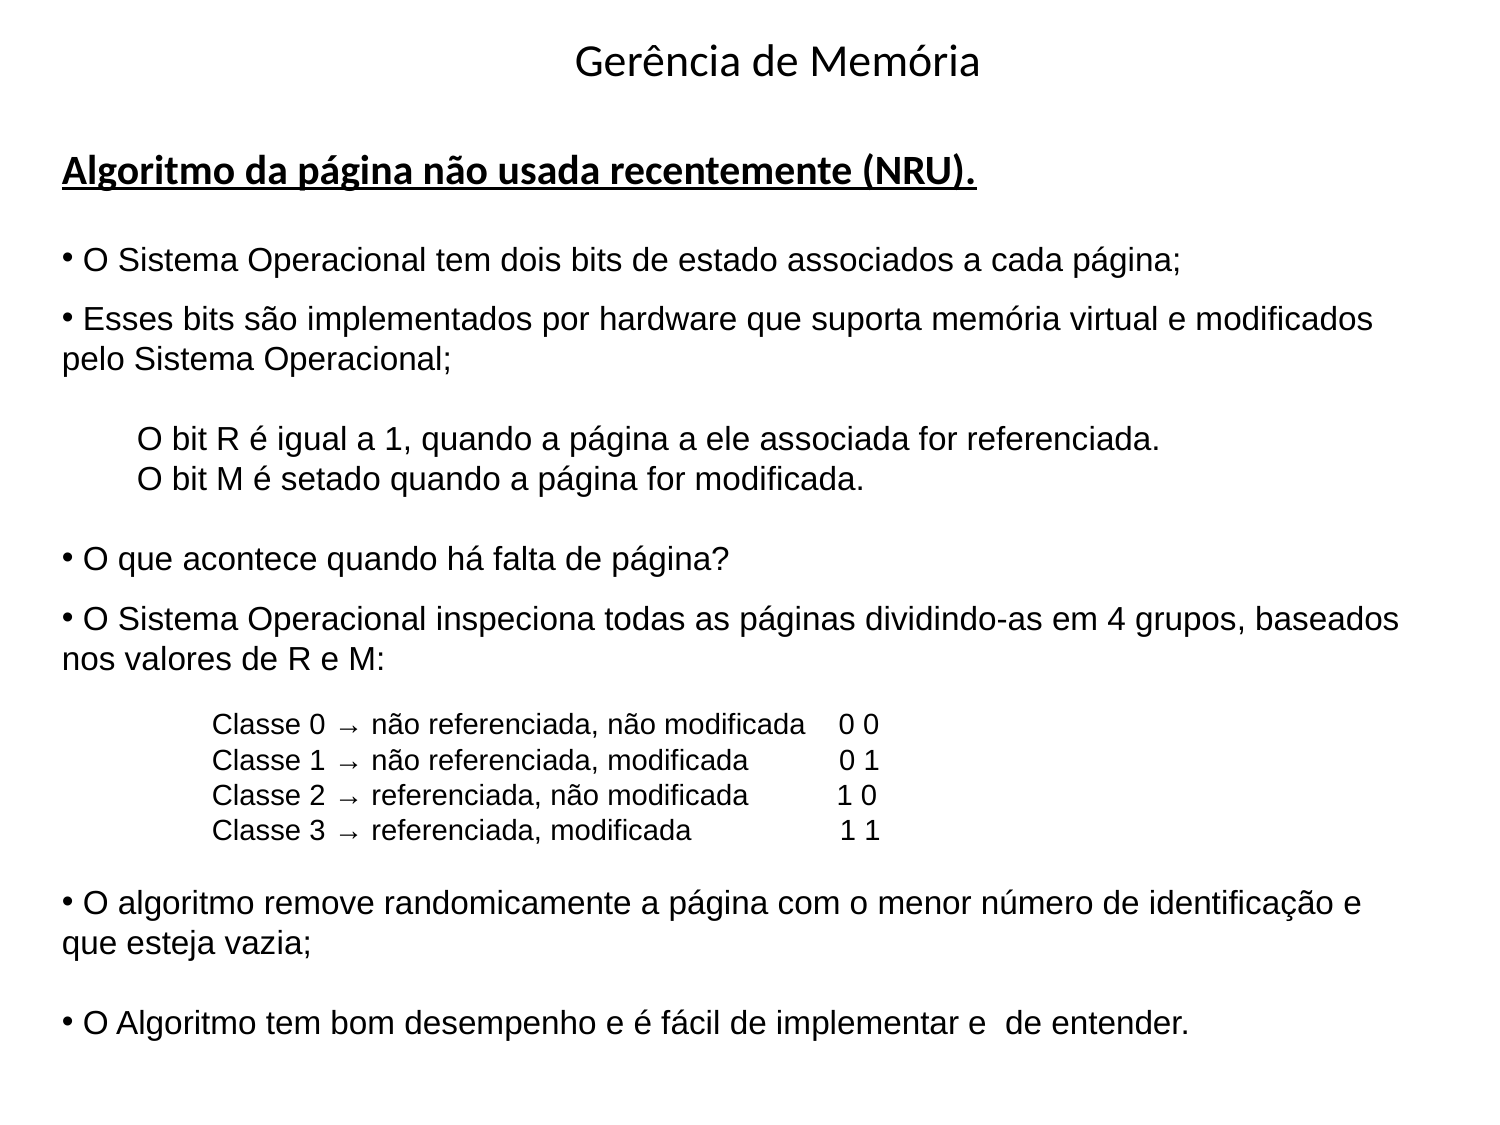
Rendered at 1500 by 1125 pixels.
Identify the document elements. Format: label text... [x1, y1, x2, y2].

text_box Algoritmo da página não usada recentemente (NRU). O Sistema Operacional tem dois bits de estado associados a cada página; Esses bits são implementados por hardware que suporta memória virtual e modificados pelo Sistema Operacional; O bit R é igual a 1, quando a página a ele associada for referenciada. O bit M é setado quando a página for modificada. O que acontece quando há falta de página? O Sistema Operacional inspeciona todas as páginas dividindo-as em 4 grupos, baseados nos valores de R e M: Classe 0 → não referenciada, não modificada 0 0 Classe 1 → não referenciada, modificada 0 1 Classe 2 → referenciada, não modificada 1 0 Classe 3 → referenciada, modificada 1 1 O algoritmo remove randomicamente a página com o menor número de identificação e que esteja vazia; O Algoritmo tem bom desempenho e é fácil de implementar e de entender. [46, 135, 1418, 1094]
title Gerência de Memória [140, 23, 1416, 94]
